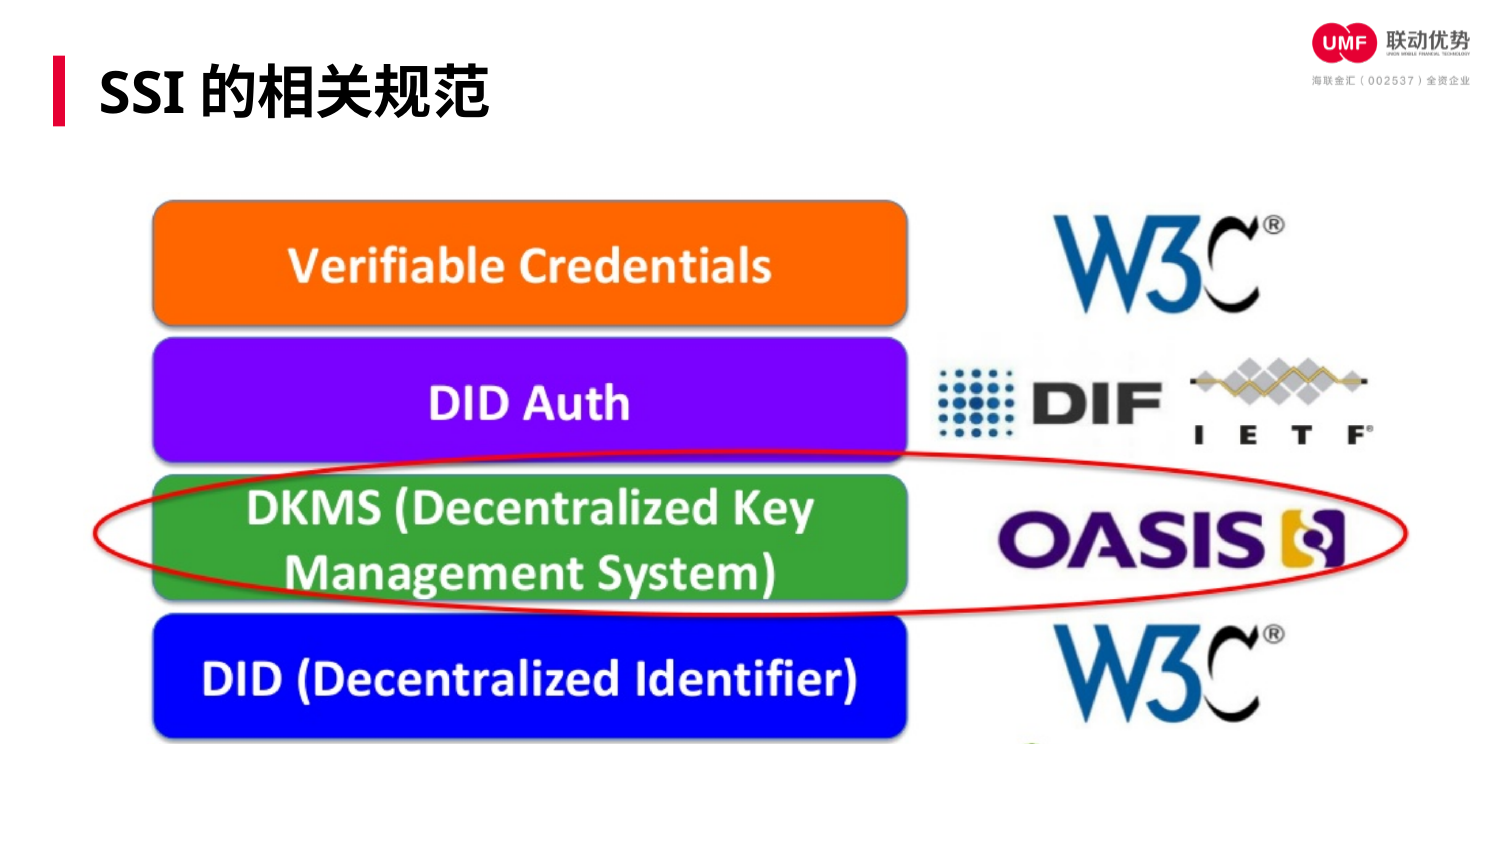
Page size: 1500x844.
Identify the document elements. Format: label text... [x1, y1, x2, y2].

picture [83, 191, 1417, 745]
picture [1282, 1, 1500, 107]
text_box SSI的相关规范 [91, 48, 572, 133]
